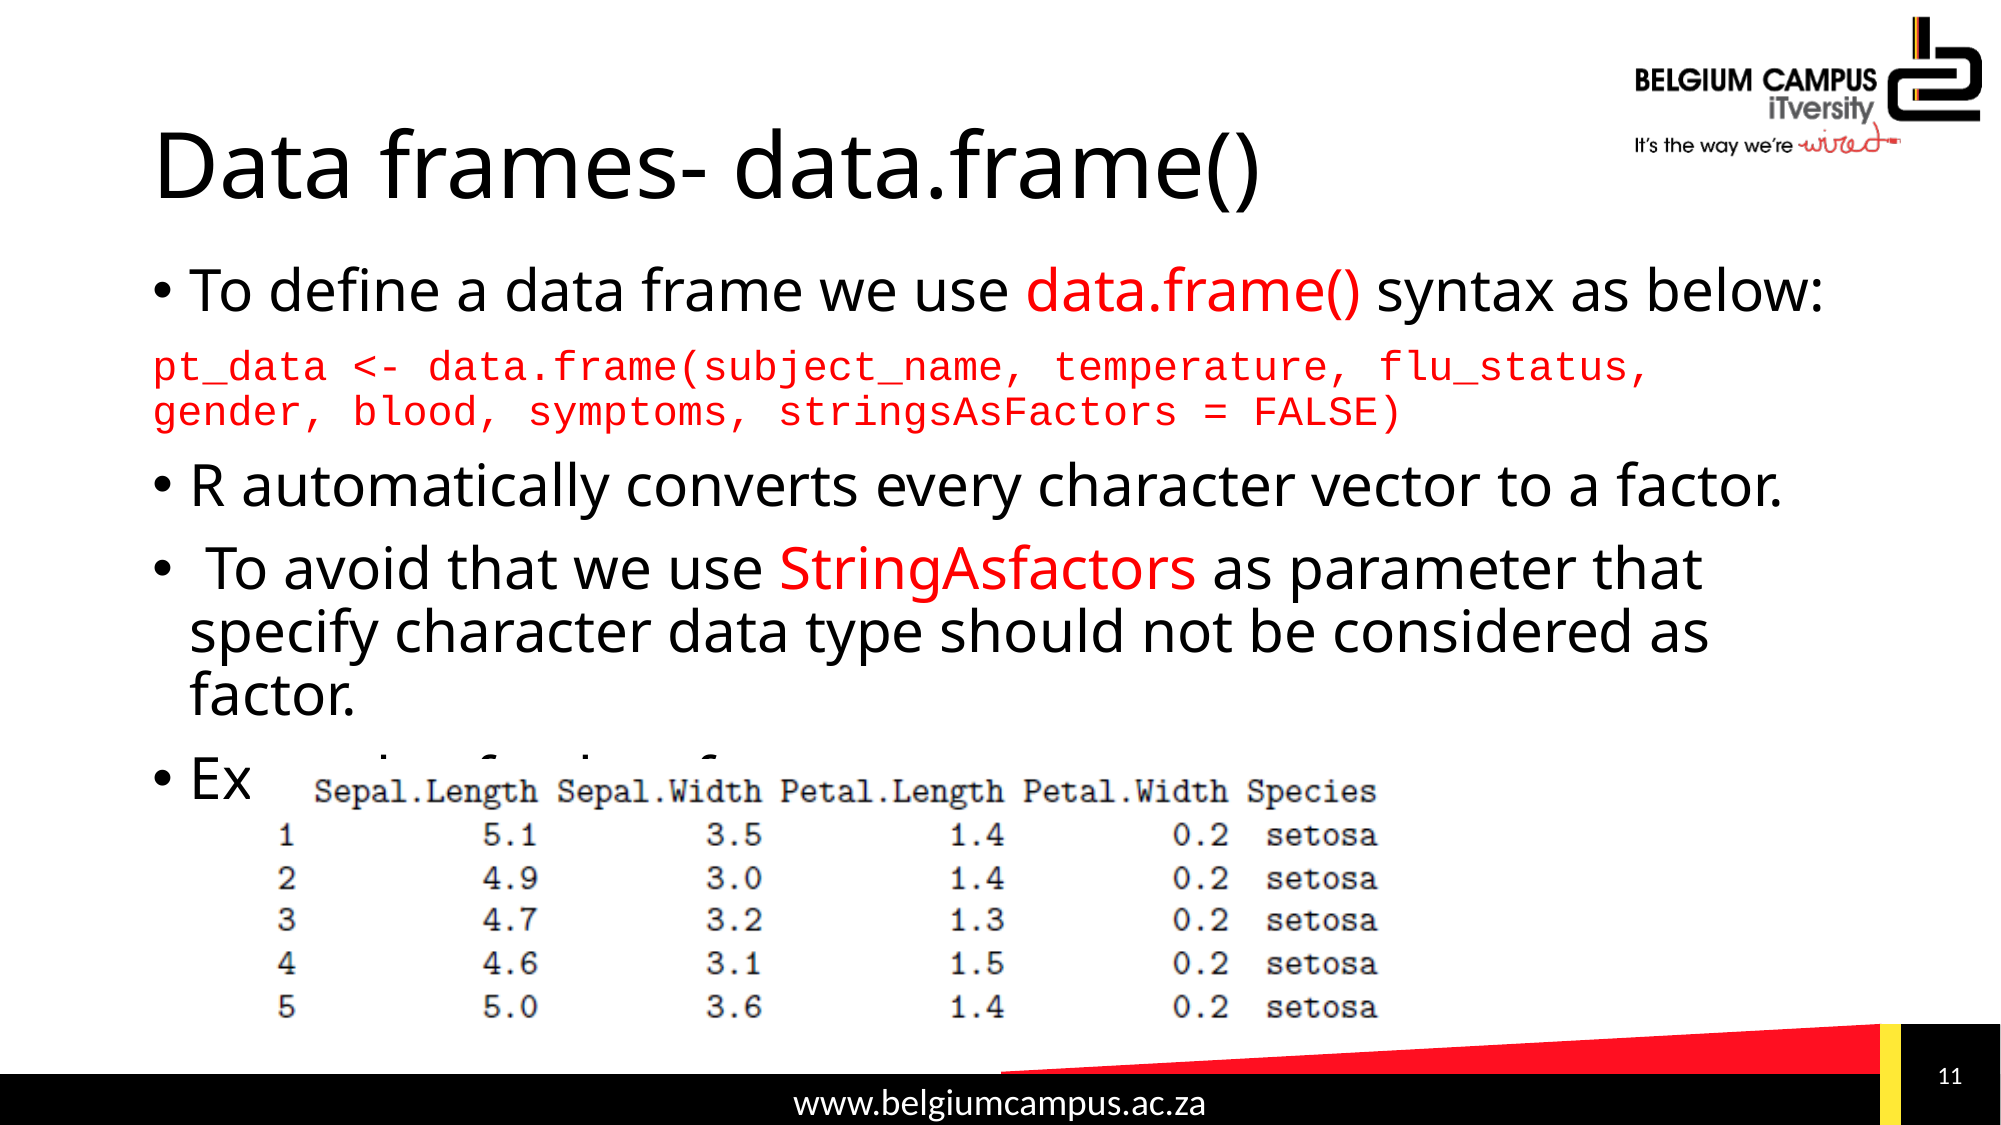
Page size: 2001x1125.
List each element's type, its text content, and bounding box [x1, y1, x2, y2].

title Data frames- data.frame() [137, 59, 1863, 253]
picture [1631, 0, 1986, 198]
picture [249, 759, 1460, 1035]
list To define a data frame we use data.frame() syntax as below: pt_data <- data.frame(subject_name, temperature, flu_status, gender, blood, symptoms, stringsAsFactors = FALSE) R automatically converts every character vector to a factor. To avoid that we use StringAsfactors as parameter that specify character data type should not be considered as factor. Example of a data frame: [137, 253, 1863, 968]
